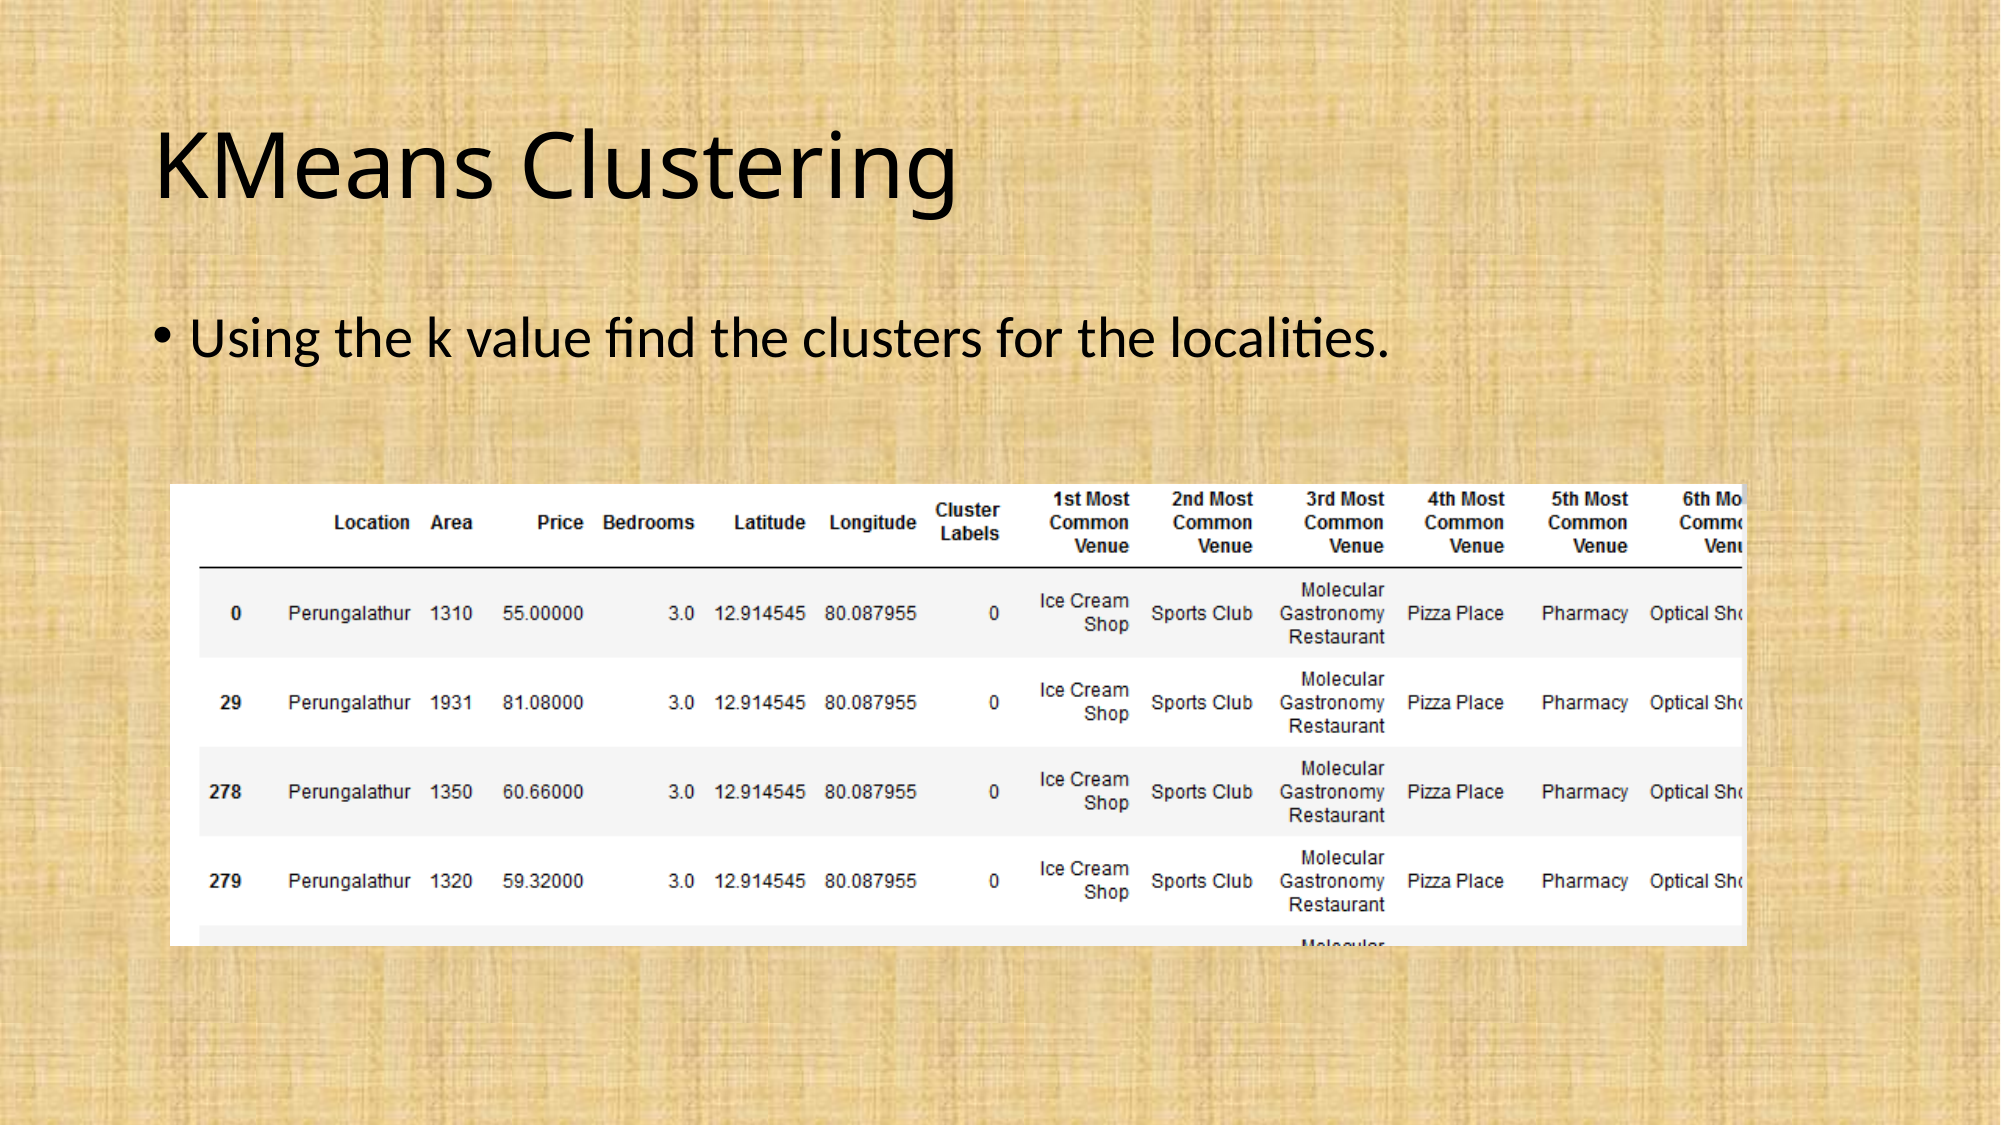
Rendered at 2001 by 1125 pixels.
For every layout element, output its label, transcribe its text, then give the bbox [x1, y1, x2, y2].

list Using the k value find the clusters for the localities. [137, 299, 1863, 1014]
title KMeans Clustering [137, 59, 1863, 278]
picture [0, 0, 2001, 1125]
